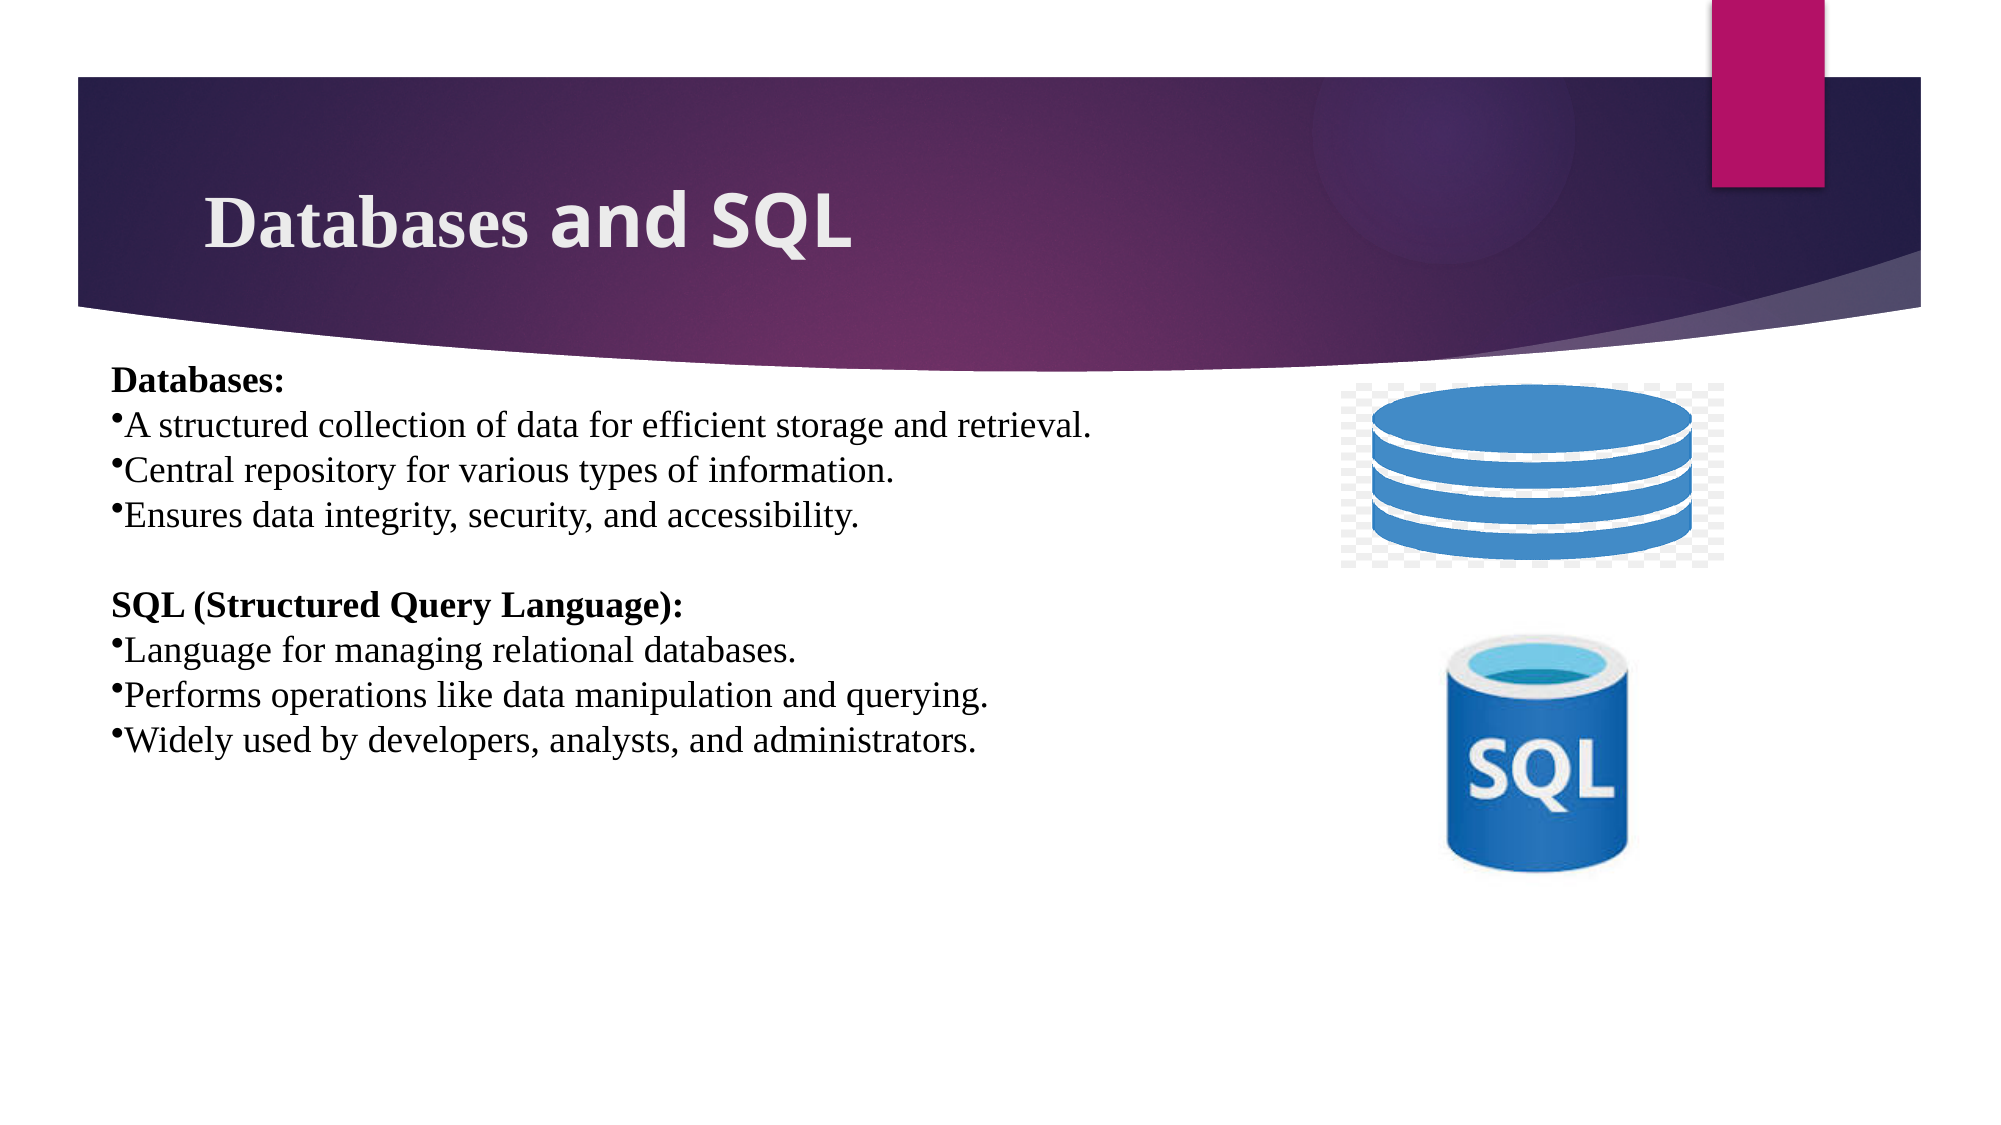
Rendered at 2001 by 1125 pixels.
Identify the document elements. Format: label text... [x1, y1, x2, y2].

picture [1351, 610, 1724, 897]
title Databases and SQL [189, 159, 1627, 250]
list Databases: A structured collection of data for efficient storage and retrieval. Central repository for various types of information. Ensures data integrity, security, and accessibility. SQL (Structured Query Language): Language for managing relational databases. Performs operations like data manipulation and querying. Widely used by developers, analysts, and administrators. [111, 250, 1813, 922]
picture [1341, 383, 1724, 568]
